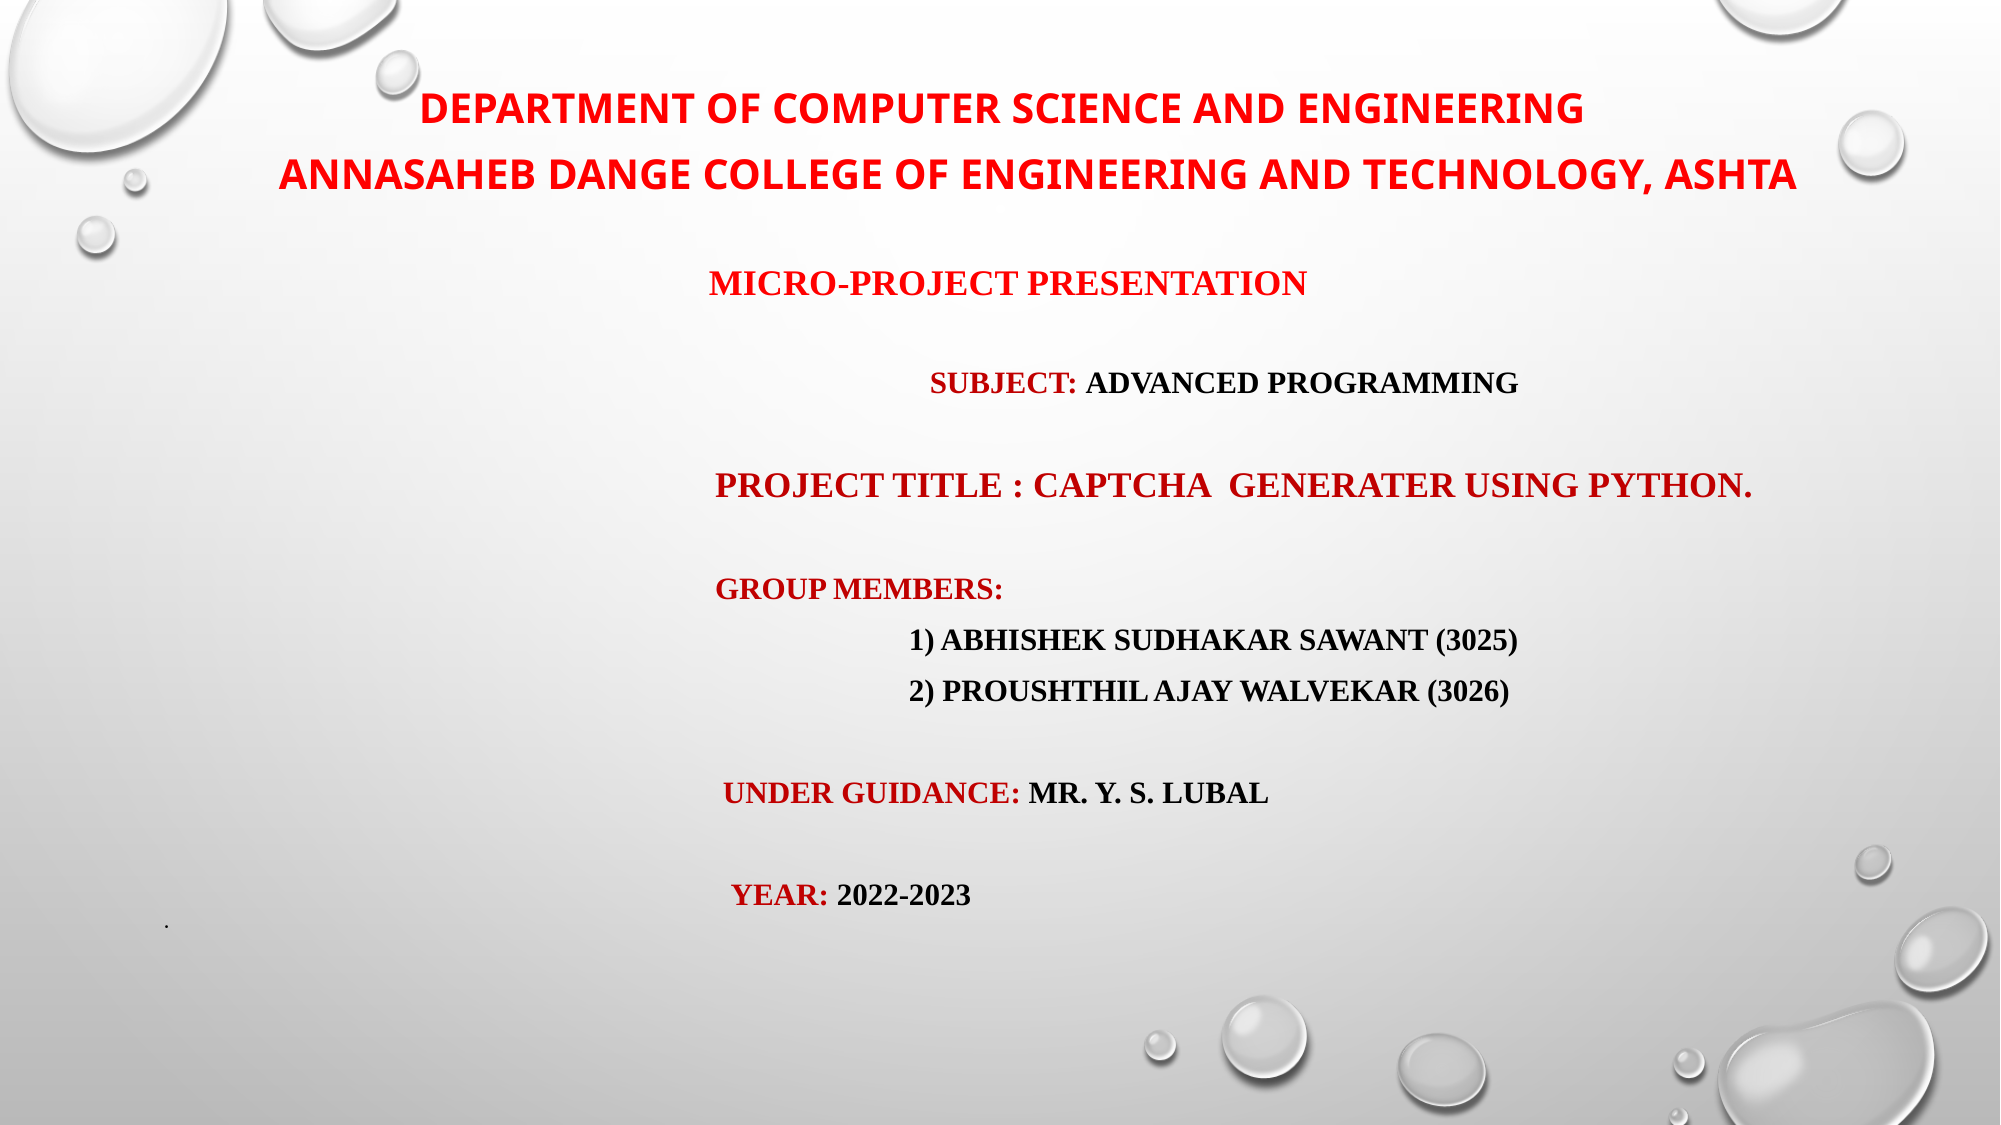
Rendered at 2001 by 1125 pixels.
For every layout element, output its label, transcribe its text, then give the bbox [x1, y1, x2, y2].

list Department of Computer science and Engineering Annasaheb Dange College of Engineering and technology, Ashta Micro-Project Presentation Subject: Advanced Programming Project Title : Captcha generater using python. Group Members: 1) Abhishek Sudhakar Sawant (3025) 2) Proushthil Ajay Walvekar (3026) Under guidance: Mr. Y. S. Lubal Year: 2022-2023 [149, 65, 1850, 950]
picture [0, 0, 2000, 1125]
